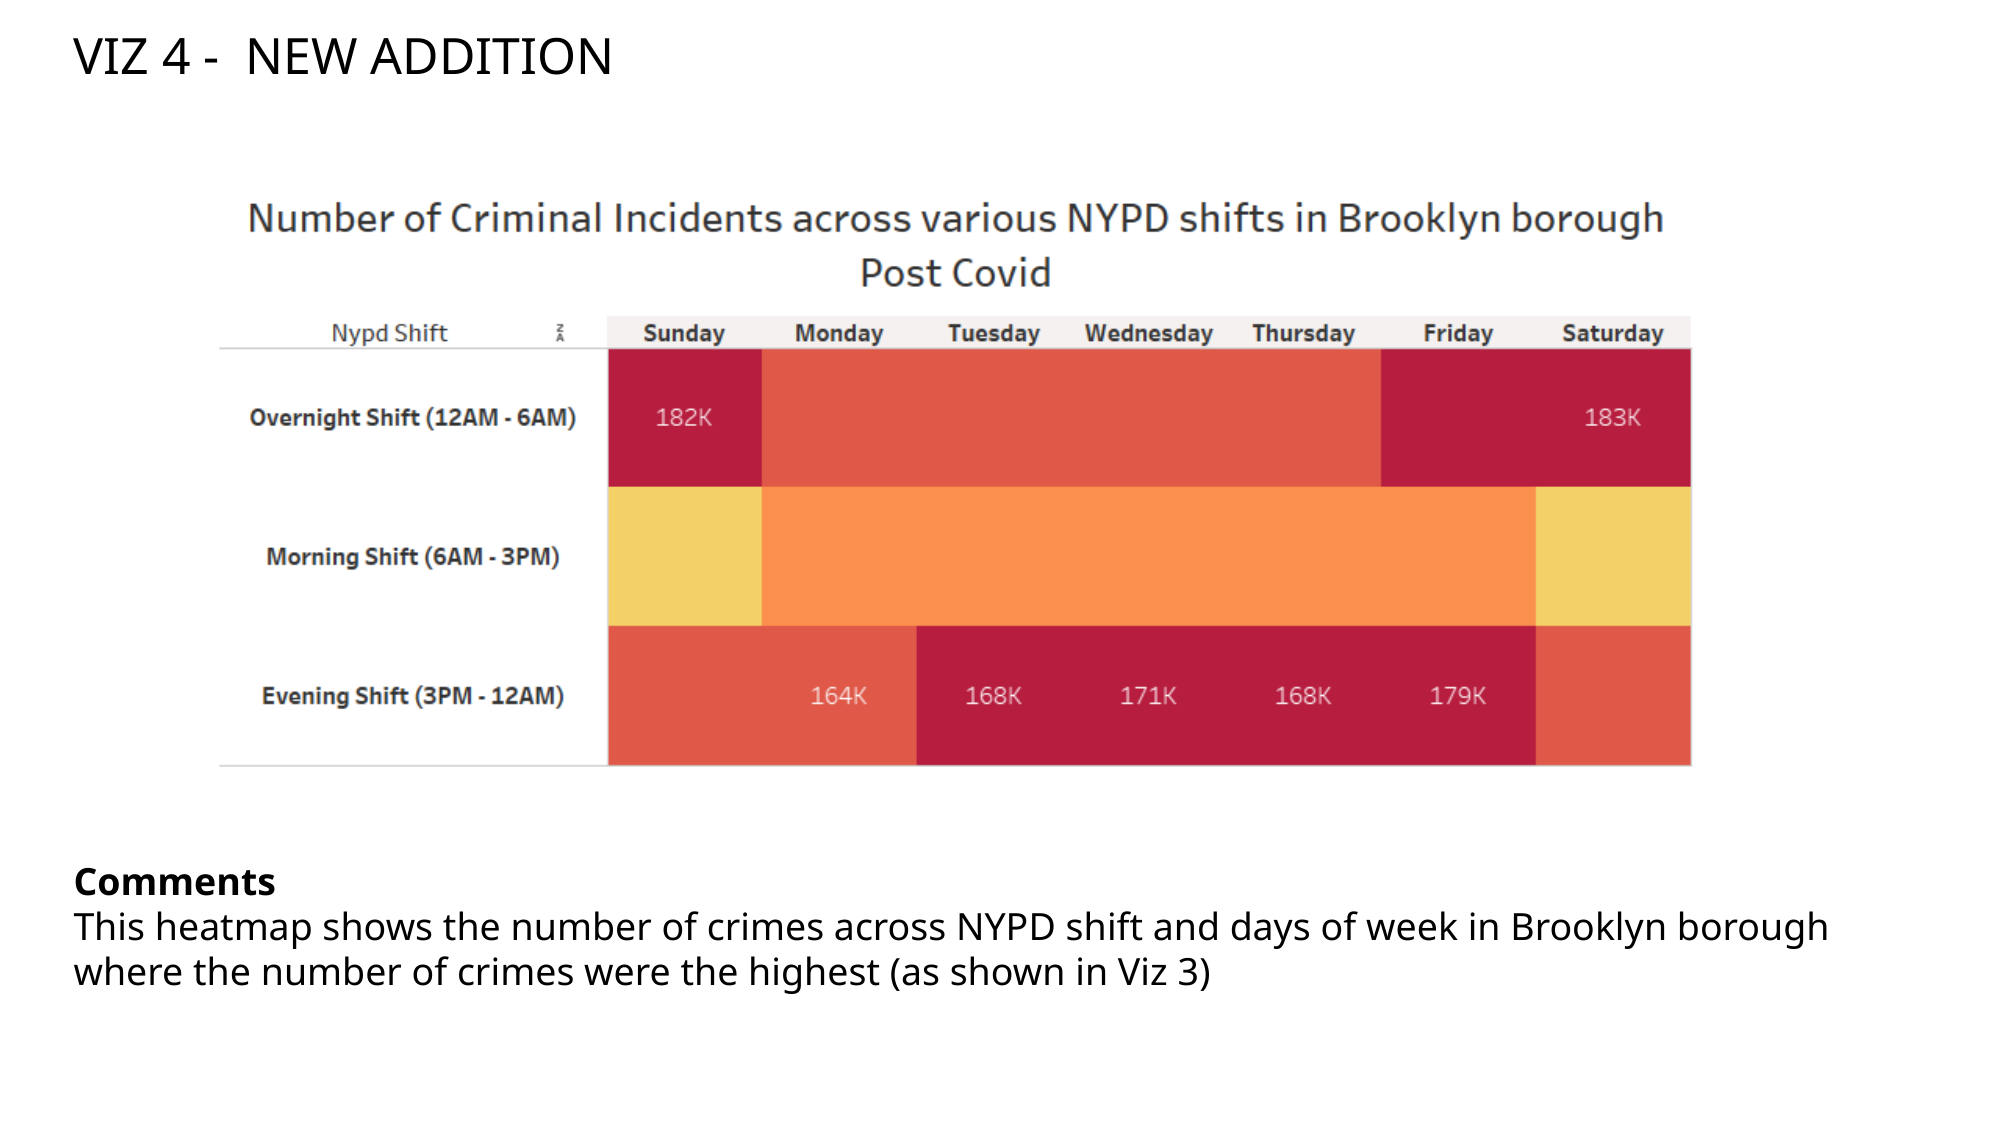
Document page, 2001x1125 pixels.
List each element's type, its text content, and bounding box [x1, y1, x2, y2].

text_box VIZ 4 - NEW ADDITION [58, 16, 1309, 92]
picture [206, 167, 1741, 782]
text_box Comments This heatmap shows the number of crimes across NYPD shift and days of week in Brooklyn borough where the number of crimes were the highest (as shown in Viz 3) [58, 850, 1924, 1001]
